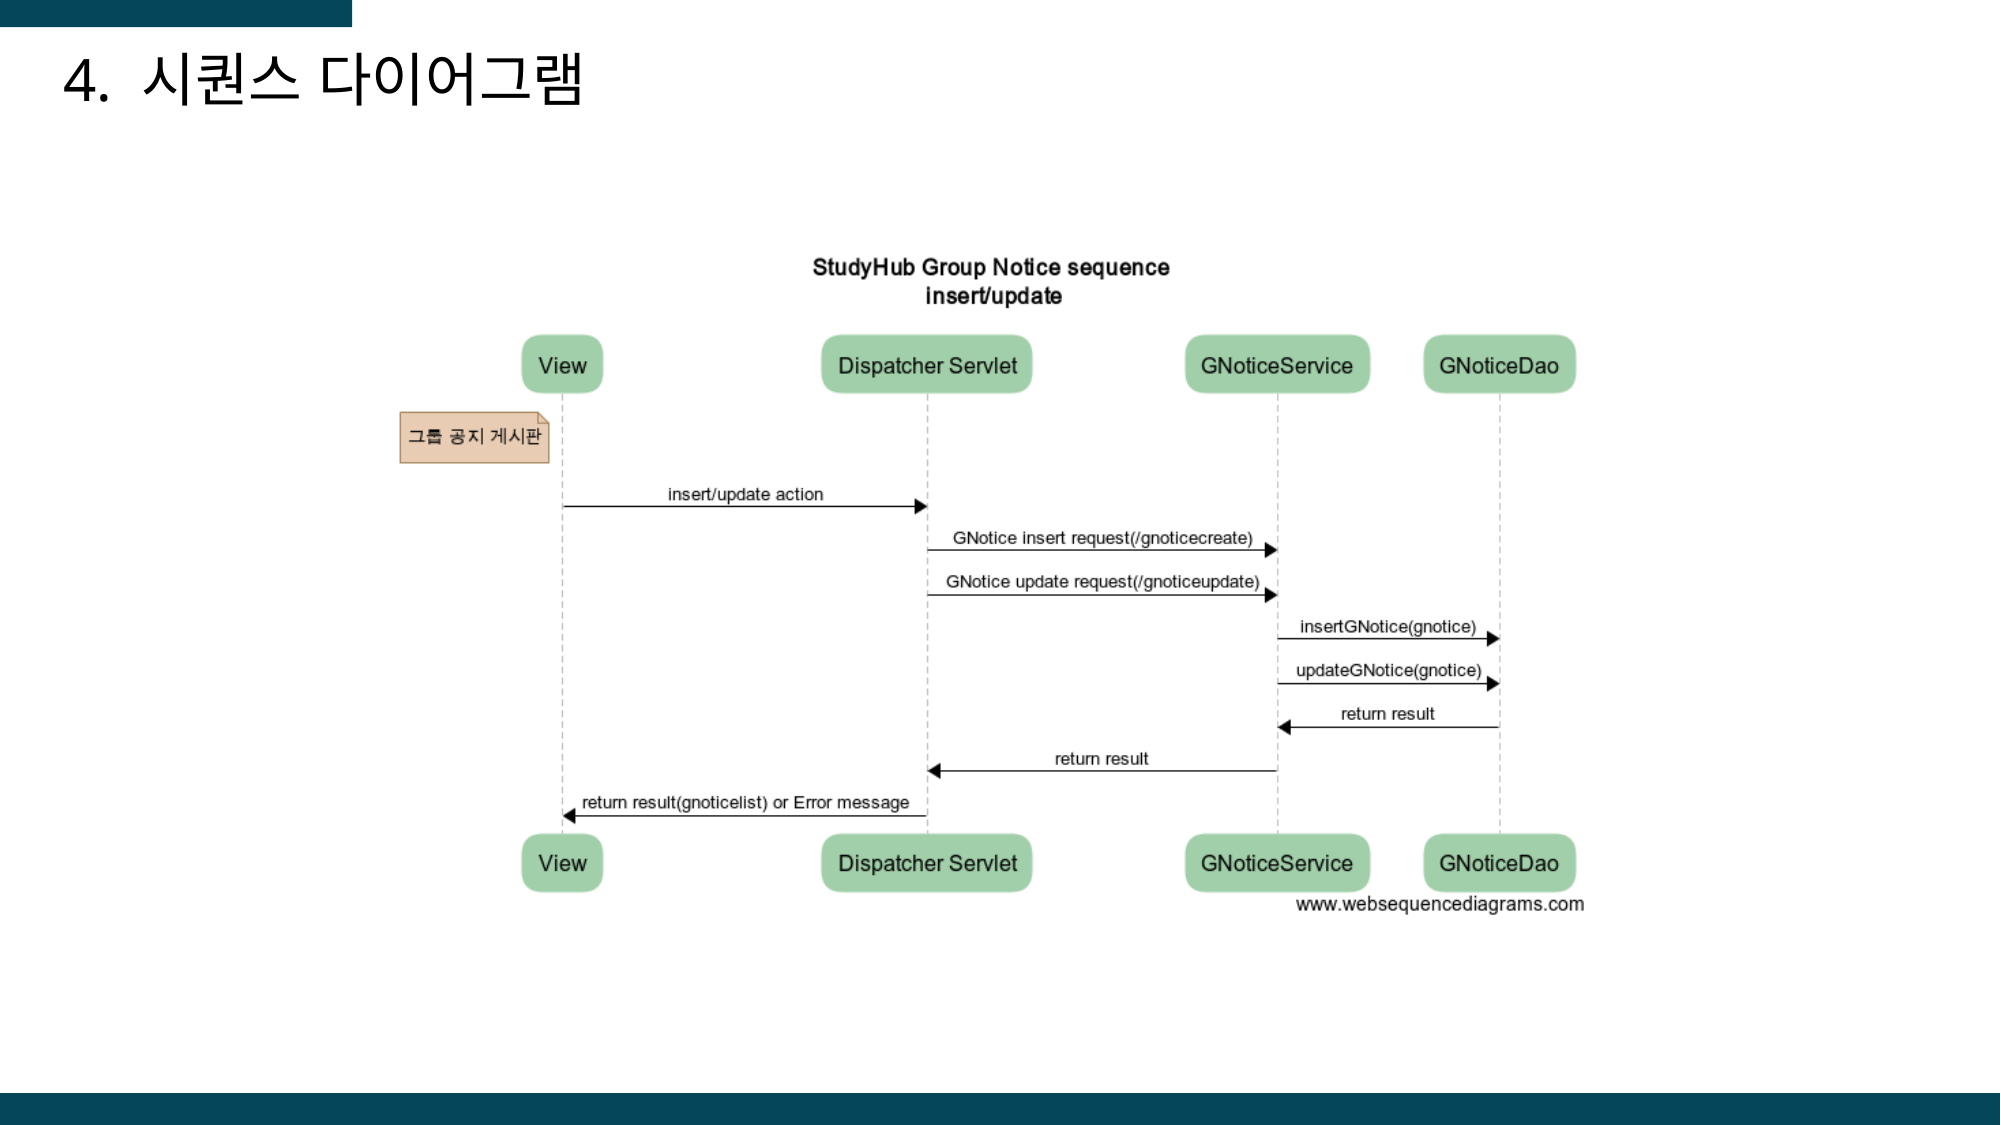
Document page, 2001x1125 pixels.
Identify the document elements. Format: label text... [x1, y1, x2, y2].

picture [363, 191, 1637, 934]
title 4. 시퀀스 다이어그램 [48, 43, 828, 110]
